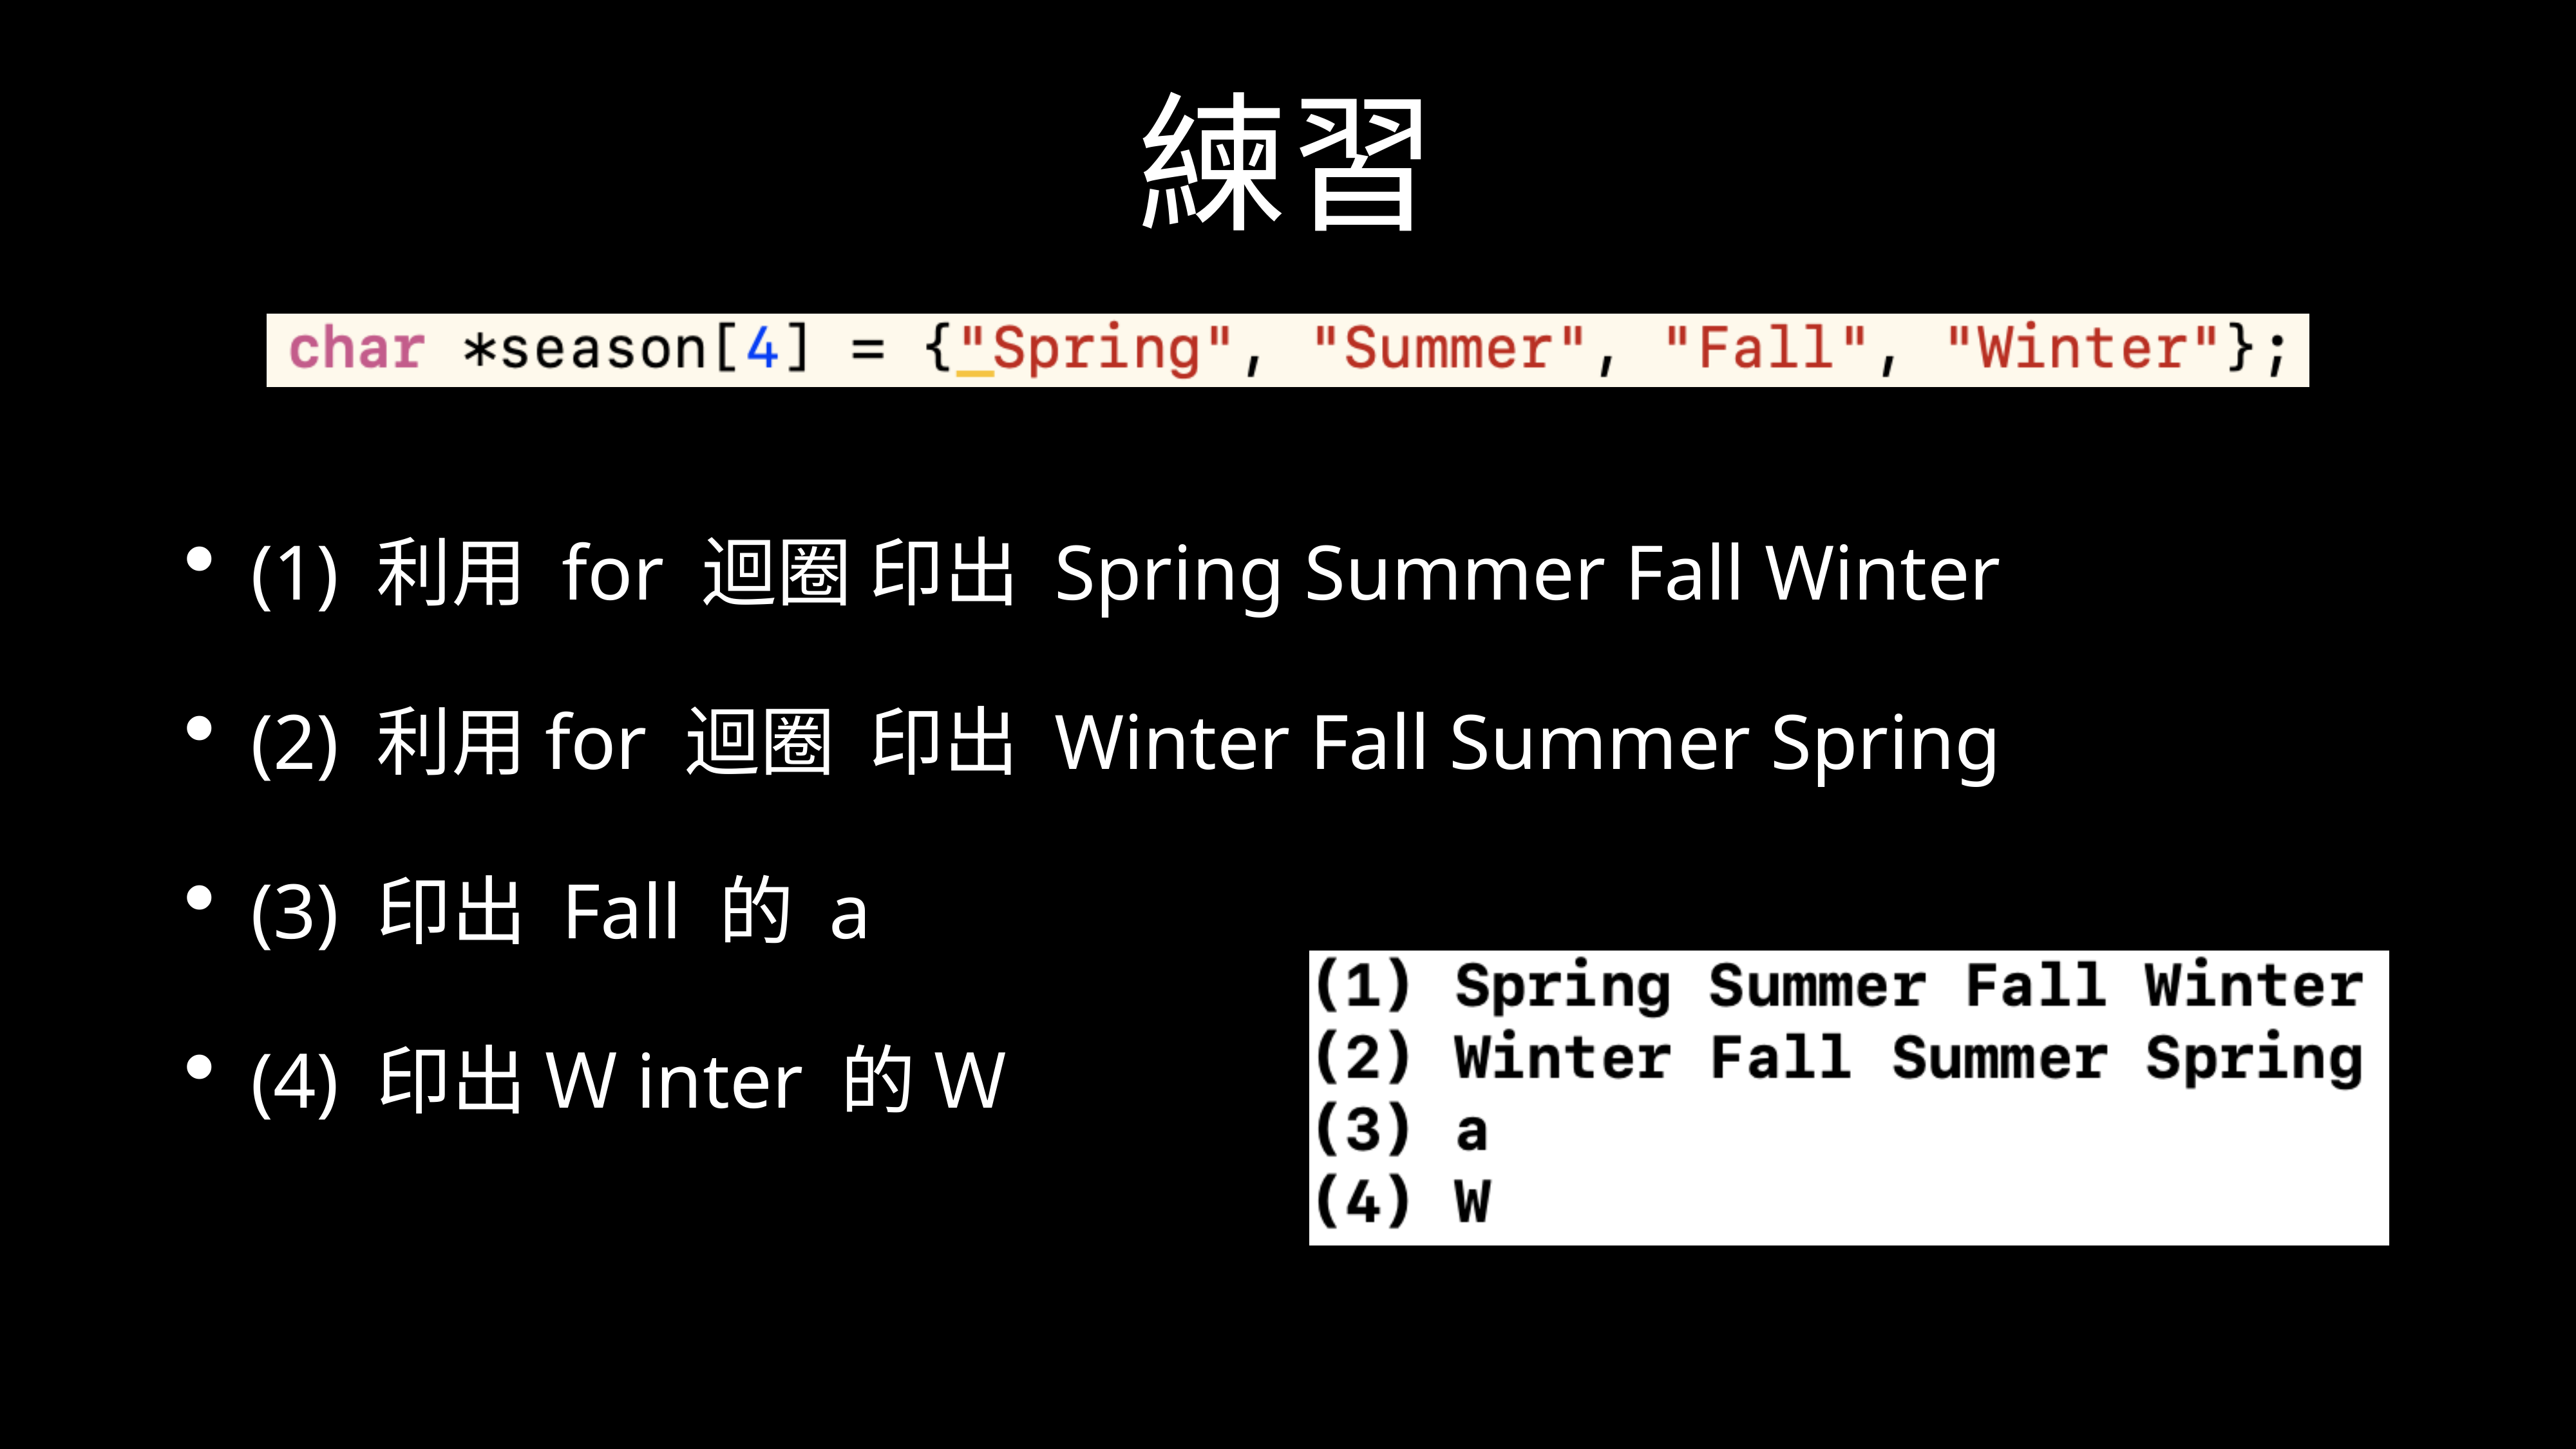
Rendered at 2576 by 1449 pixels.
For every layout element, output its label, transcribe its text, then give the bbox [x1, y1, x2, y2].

title 練習 [178, 37, 2398, 279]
picture [1309, 950, 2389, 1245]
picture [267, 313, 2309, 387]
list (1) 利用 for 迴圈 印出 Spring Summer Fall Winter (2) 利用for 迴圈 印出 Winter Fall Summer Spring (3) 印出 Fall 的 a (4) 印出 Ｗinter 的 Ｗ [178, 332, 2398, 1316]
